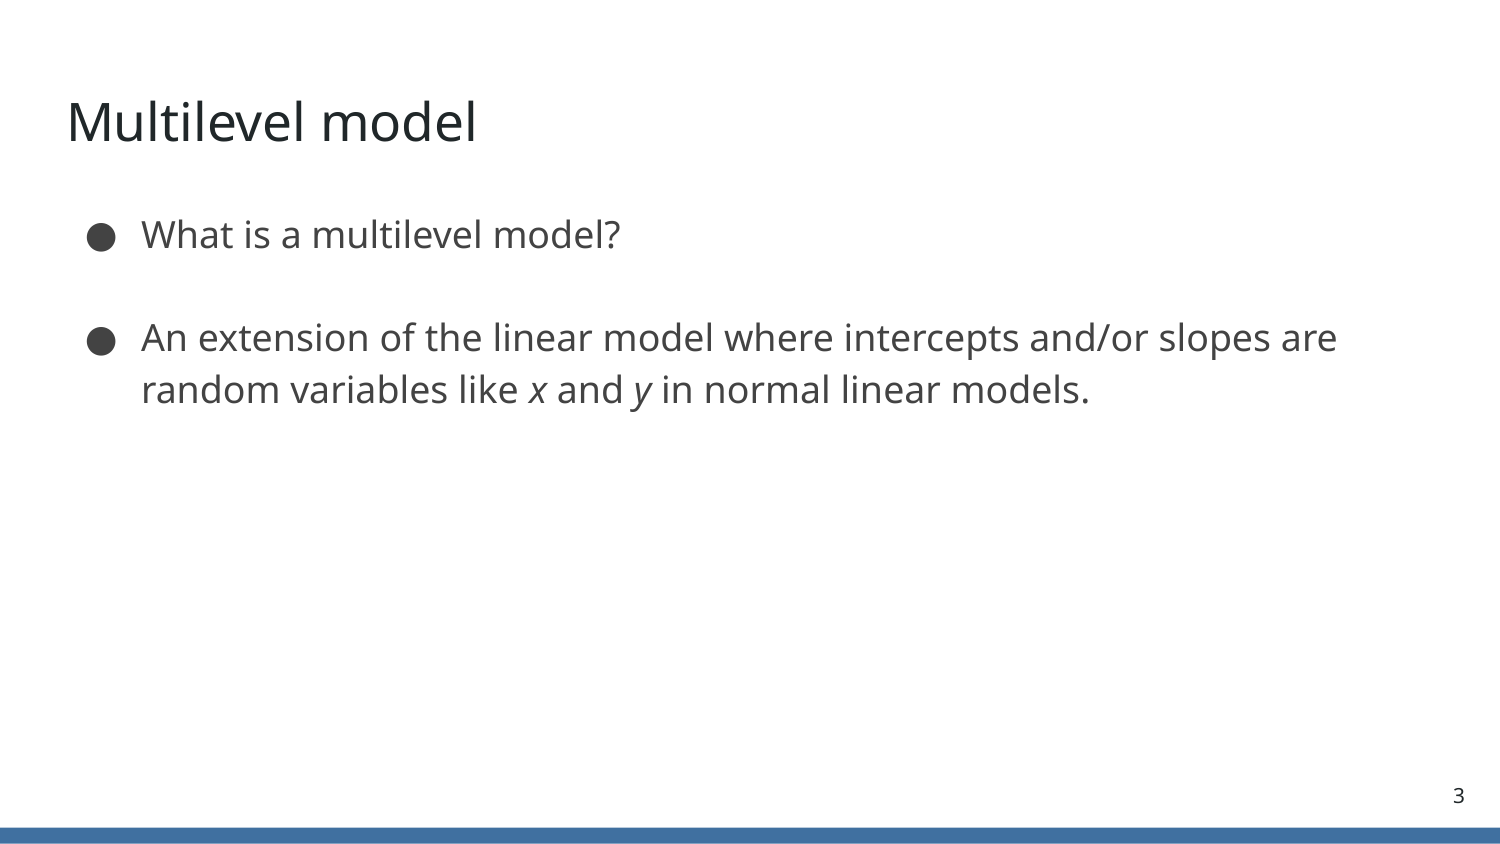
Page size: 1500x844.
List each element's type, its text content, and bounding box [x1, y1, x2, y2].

title Multilevel model [51, 72, 1449, 167]
slide_number 3 [1389, 764, 1480, 830]
list What is a multilevel model? An extension of the linear model where intercepts and/or slopes are random variables like x and y in normal linear models. [51, 189, 1449, 750]
